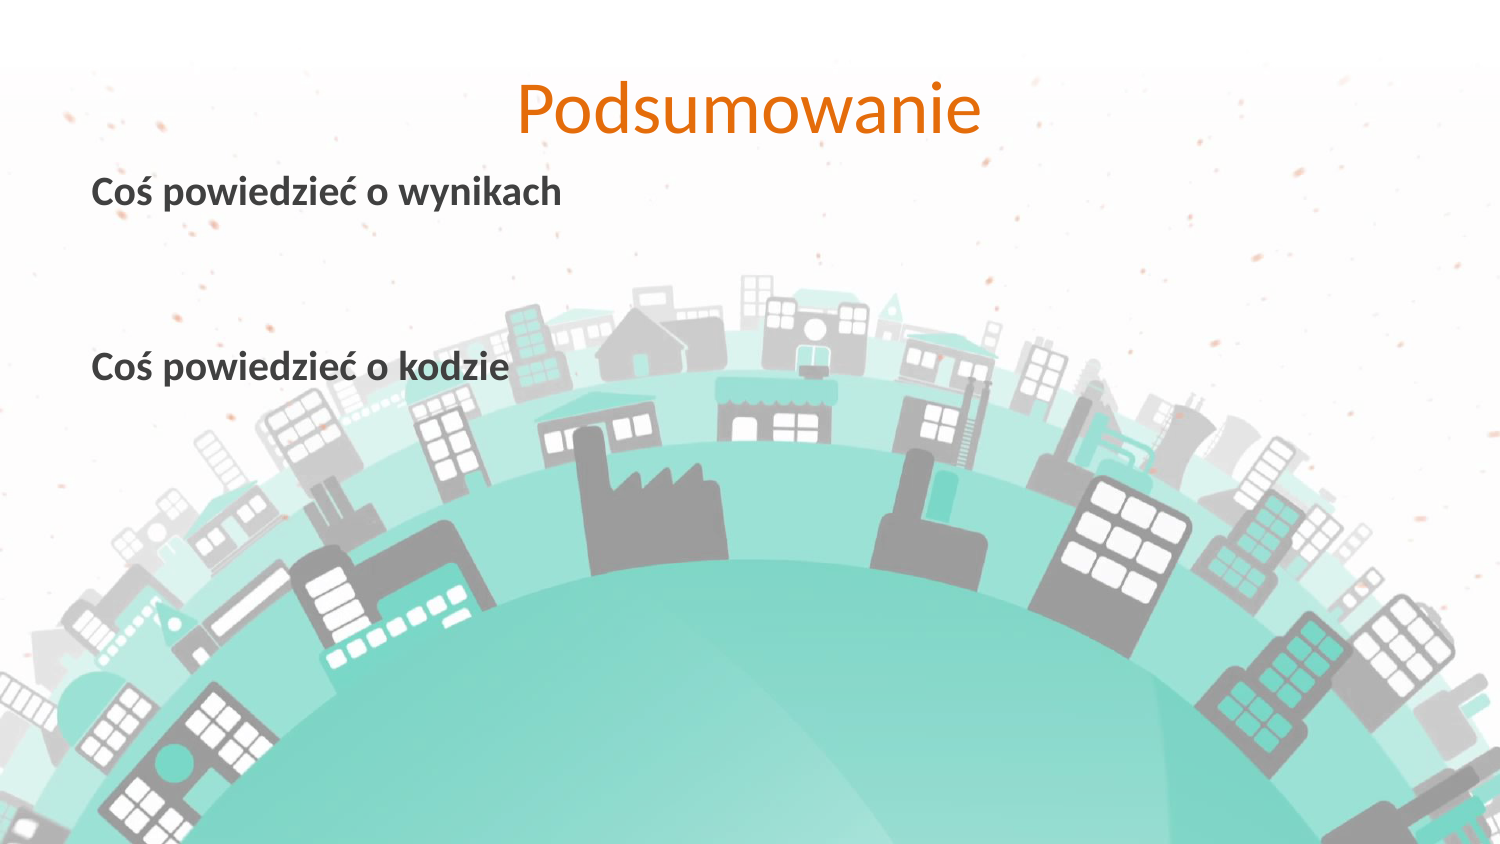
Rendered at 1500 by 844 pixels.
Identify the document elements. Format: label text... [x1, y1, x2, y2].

title Podsumowanie [75, 33, 1425, 175]
list Coś powiedzieć o wynikach Coś powiedzieć o kodzie [76, 156, 1459, 694]
